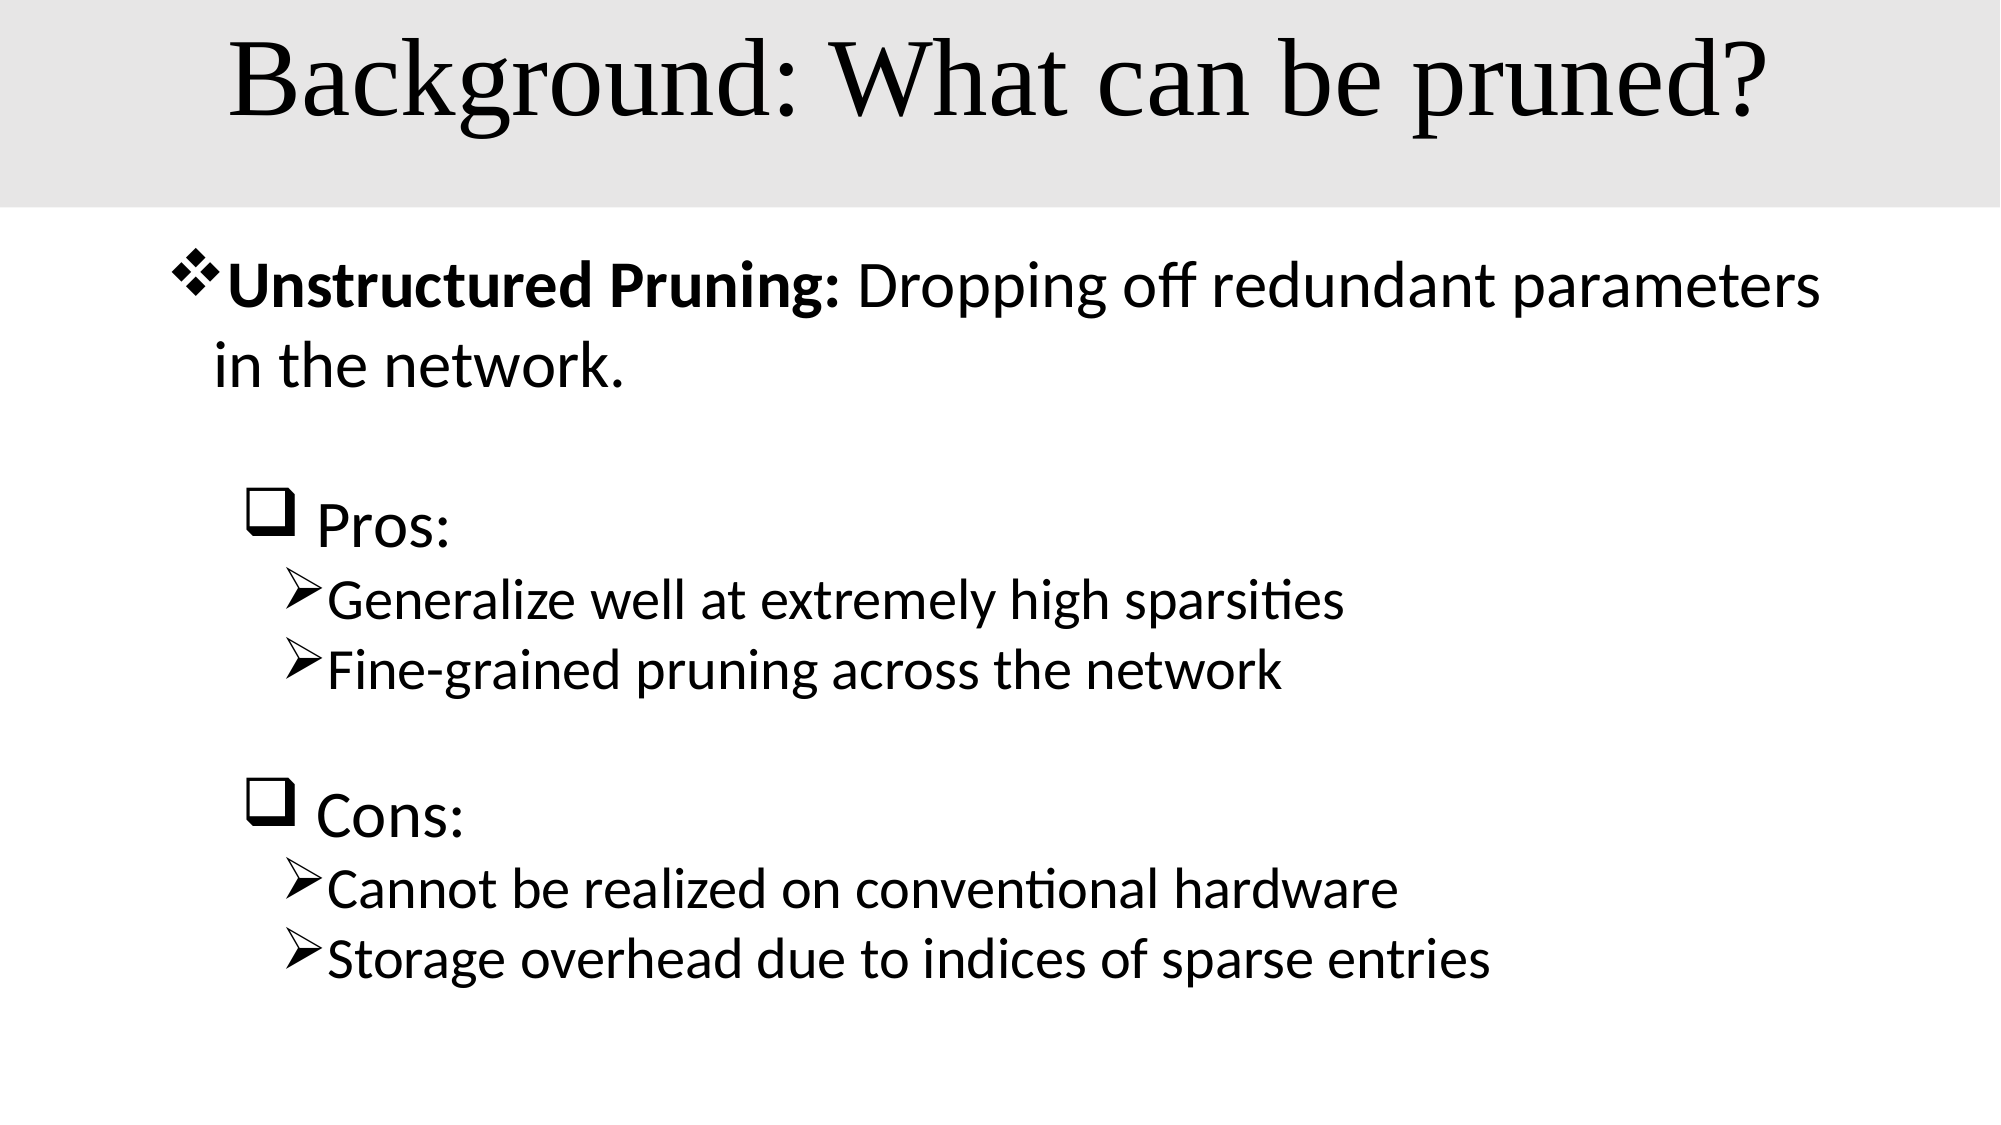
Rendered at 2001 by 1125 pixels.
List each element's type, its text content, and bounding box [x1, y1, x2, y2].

text_box Unstructured Pruning: Dropping off redundant parameters in the network. Pros: Generalize well at extremely high sparsities Fine-grained pruning across the network Cons: Cannot be realized on conventional hardware Storage overhead due to indices of sparse entries [151, 233, 1849, 1125]
title Background: What can be pruned? [0, 0, 2000, 208]
